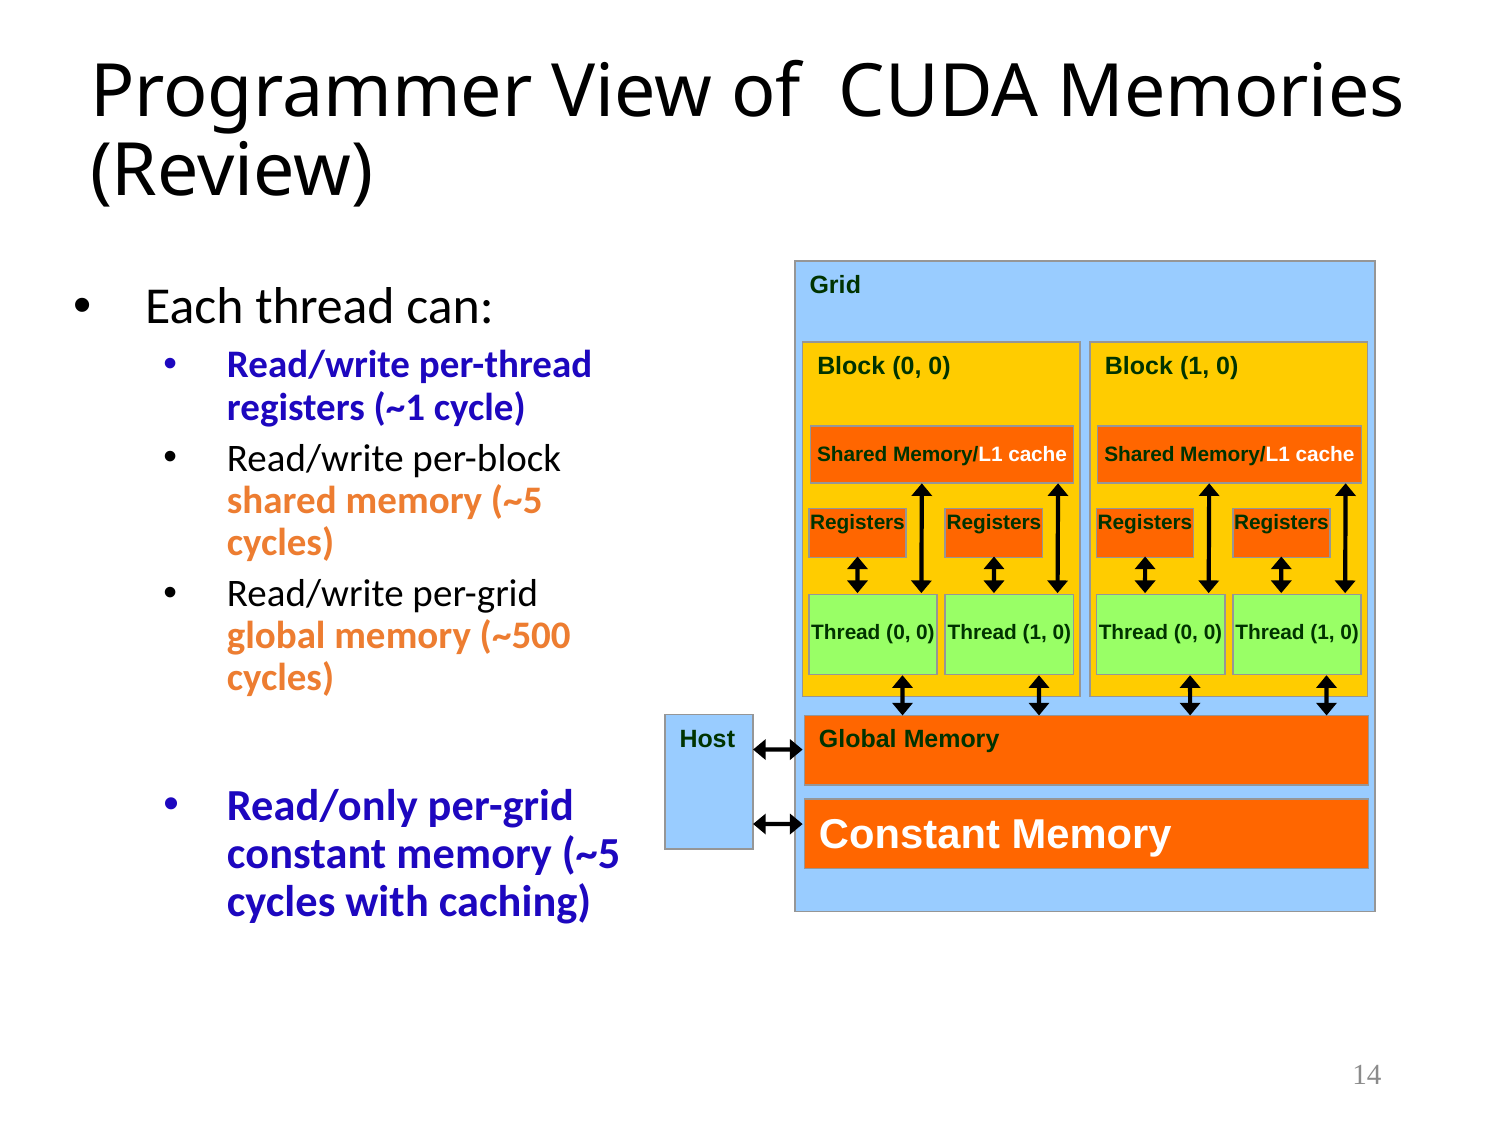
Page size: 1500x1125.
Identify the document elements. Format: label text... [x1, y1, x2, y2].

slide_number 14 [1059, 1042, 1397, 1103]
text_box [664, 261, 1376, 912]
title Programmer View of CUDA Memories (Review) [75, 45, 1500, 220]
list Each thread can: Read/write per-thread registers (~1 cycle) Read/write per-block shared memory (~5 cycles) Read/write per-grid global memory (~500 cycles) Read/only per-grid constant memory (~5 cycles with caching) [58, 271, 647, 946]
